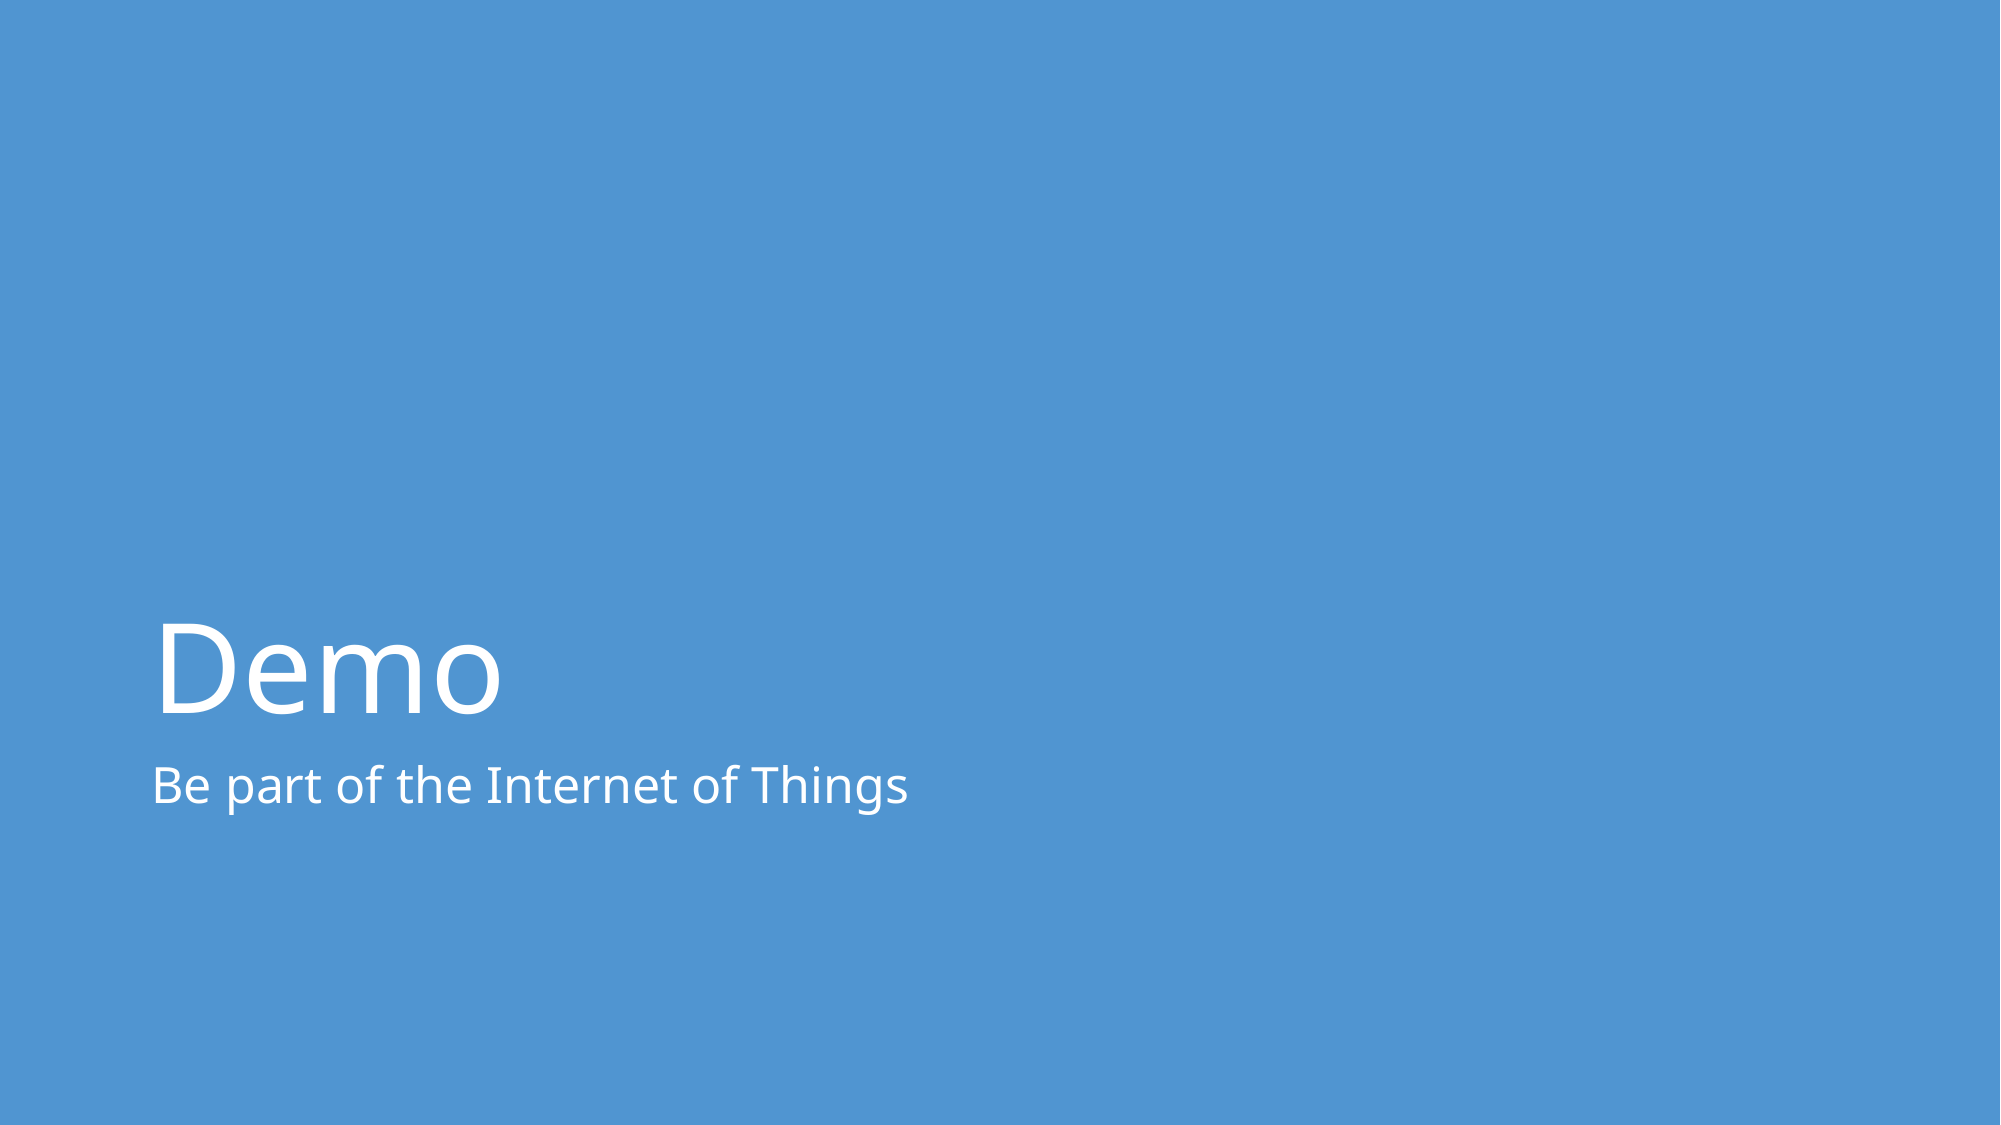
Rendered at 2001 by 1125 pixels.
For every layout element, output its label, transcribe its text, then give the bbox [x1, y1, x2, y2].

list Be part of the Internet of Things [136, 752, 1862, 999]
title Demo [136, 280, 1862, 749]
